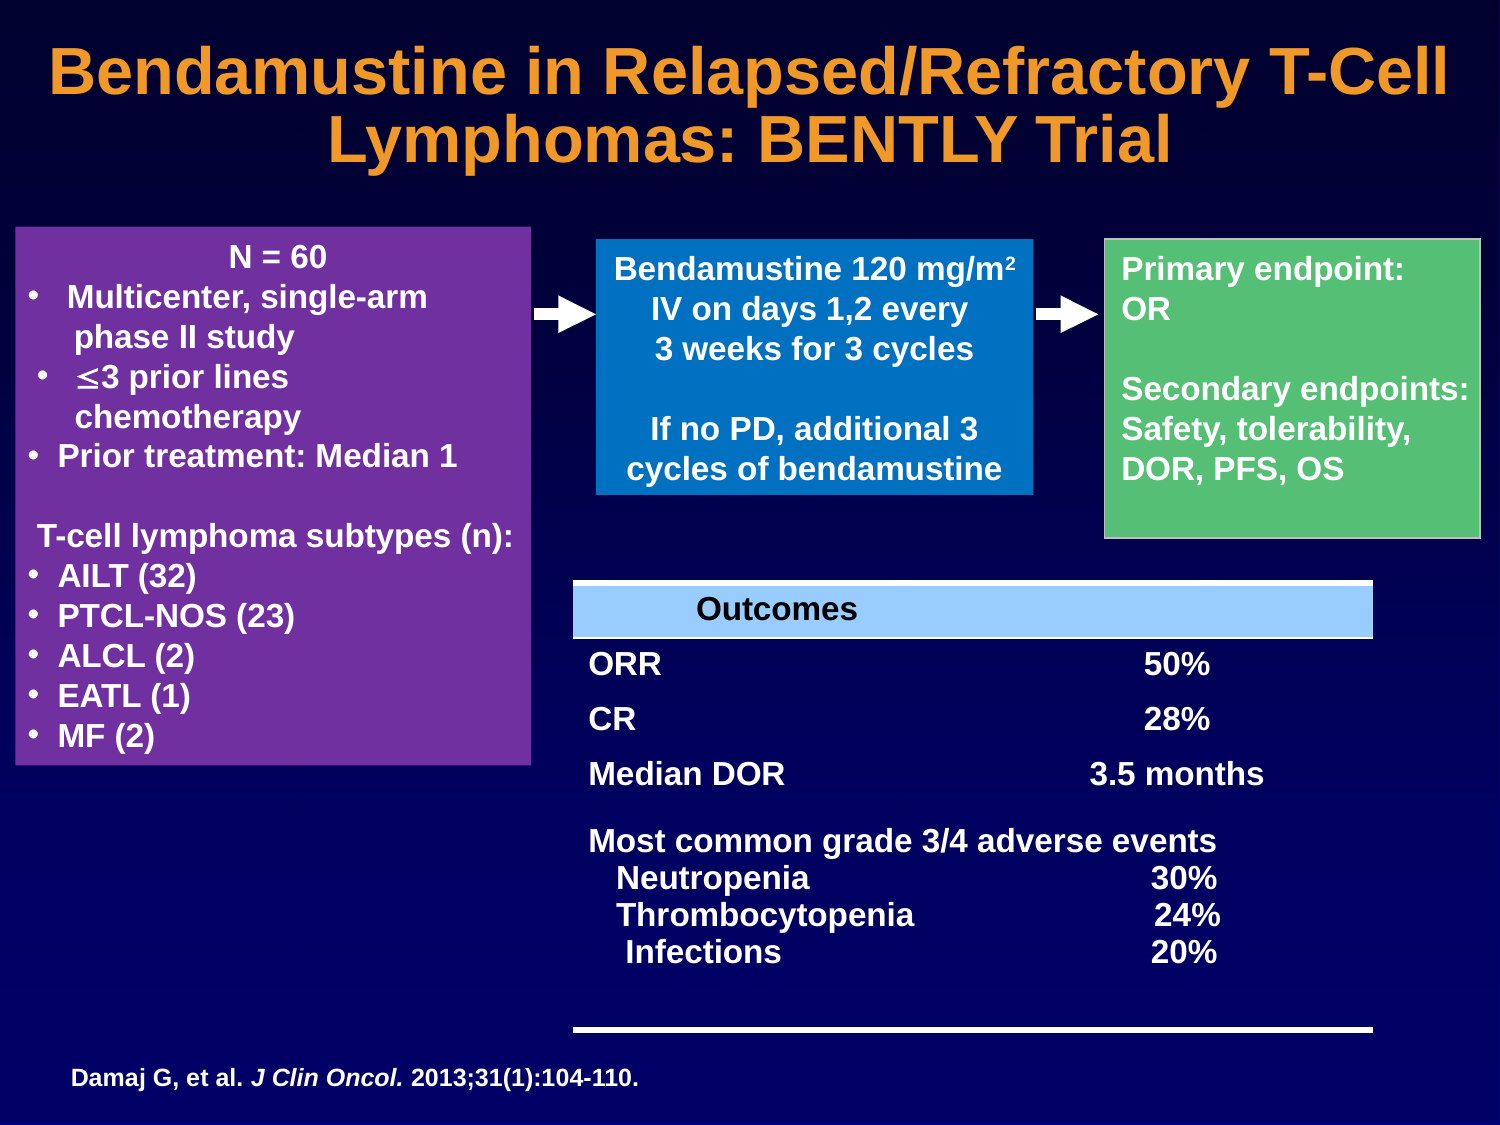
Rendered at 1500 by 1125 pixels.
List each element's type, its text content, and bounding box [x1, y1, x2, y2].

table_cell 28% [981, 693, 1373, 748]
table_header Outcomes [573, 586, 981, 637]
text_box [533, 308, 596, 321]
table_cell Median DOR [573, 748, 981, 815]
text_box Primary endpoint: OR Secondary endpoints: Safety, tolerability, DOR, PFS, OS [1104, 239, 1480, 539]
table_cell ORR [573, 639, 981, 693]
text_box Damaj G, et al. J Clin Oncol. 2013;31(1):104-110. [55, 1054, 1281, 1099]
title Bendamustine in Relapsed/Refractory T-Cell Lymphomas: BENTLY Trial [0, 47, 1500, 169]
table_cell Most common grade 3/4 adverse events Neutropenia 30% Thrombocytopenia 24% Infections 20% [573, 815, 1373, 1027]
table_cell CR [573, 693, 981, 748]
table_cell 50% [981, 639, 1373, 693]
text_box [1035, 308, 1099, 321]
text_box Bendamustine 120 mg/m2 IV on days 1,2 every 3 weeks for 3 cycles If no PD, additional 3 cycles of bendamustine [595, 239, 1034, 495]
table_header [981, 586, 1373, 637]
table_cell 3.5 months [981, 748, 1373, 815]
text_box N = 60 Multicenter, single-arm phase II study 3 prior lines chemotherapy Prior treatment: Median 1 T-cell lymphoma subtypes (n): AILT (32) PTCL-NOS (23) ALCL (2) EATL (1) MF (2) [15, 226, 532, 766]
